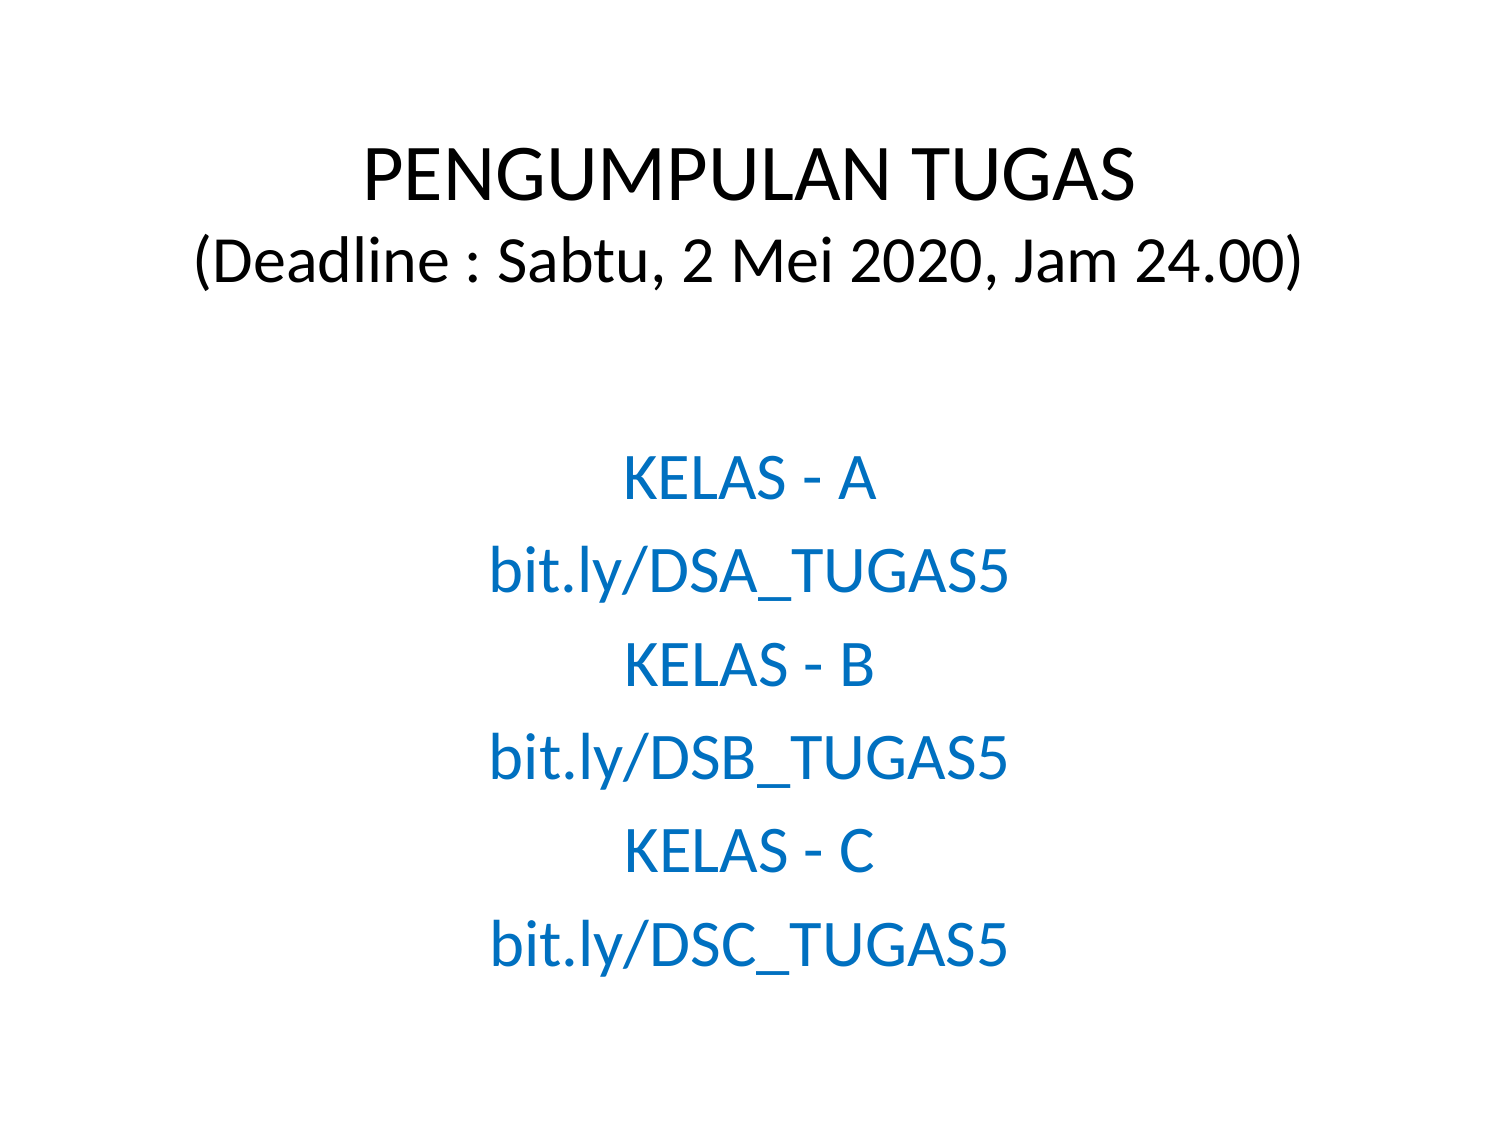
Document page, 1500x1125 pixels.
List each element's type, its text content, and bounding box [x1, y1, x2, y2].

subtitle KELAS - A bit.ly/DSA_TUGAS5 KELAS - B bit.ly/DSB_TUGAS5 KELAS - C bit.ly/DSC_TUGAS5 [24, 425, 1475, 1013]
title PENGUMPULAN TUGAS (Deadline : Sabtu, 2 Mei 2020, Jam 24.00) [112, 87, 1388, 329]
